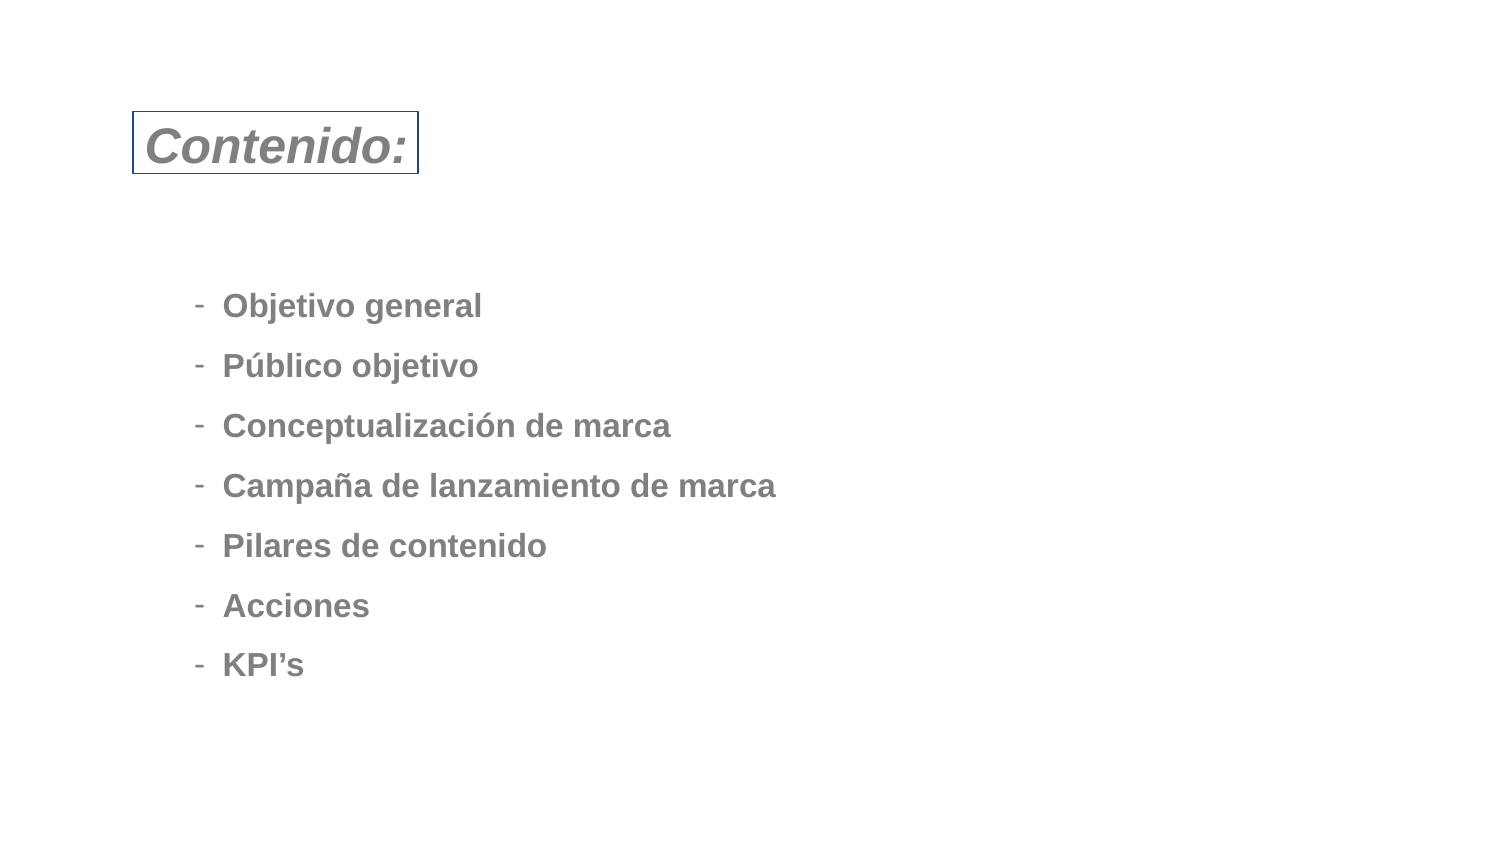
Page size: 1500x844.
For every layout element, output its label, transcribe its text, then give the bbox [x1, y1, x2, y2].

text_box Contenido: [132, 111, 418, 174]
text_box Objetivo general Público objetivo Conceptualización de marca Campaña de lanzamiento de marca Pilares de contenido Acciones KPI’s [186, 245, 906, 684]
